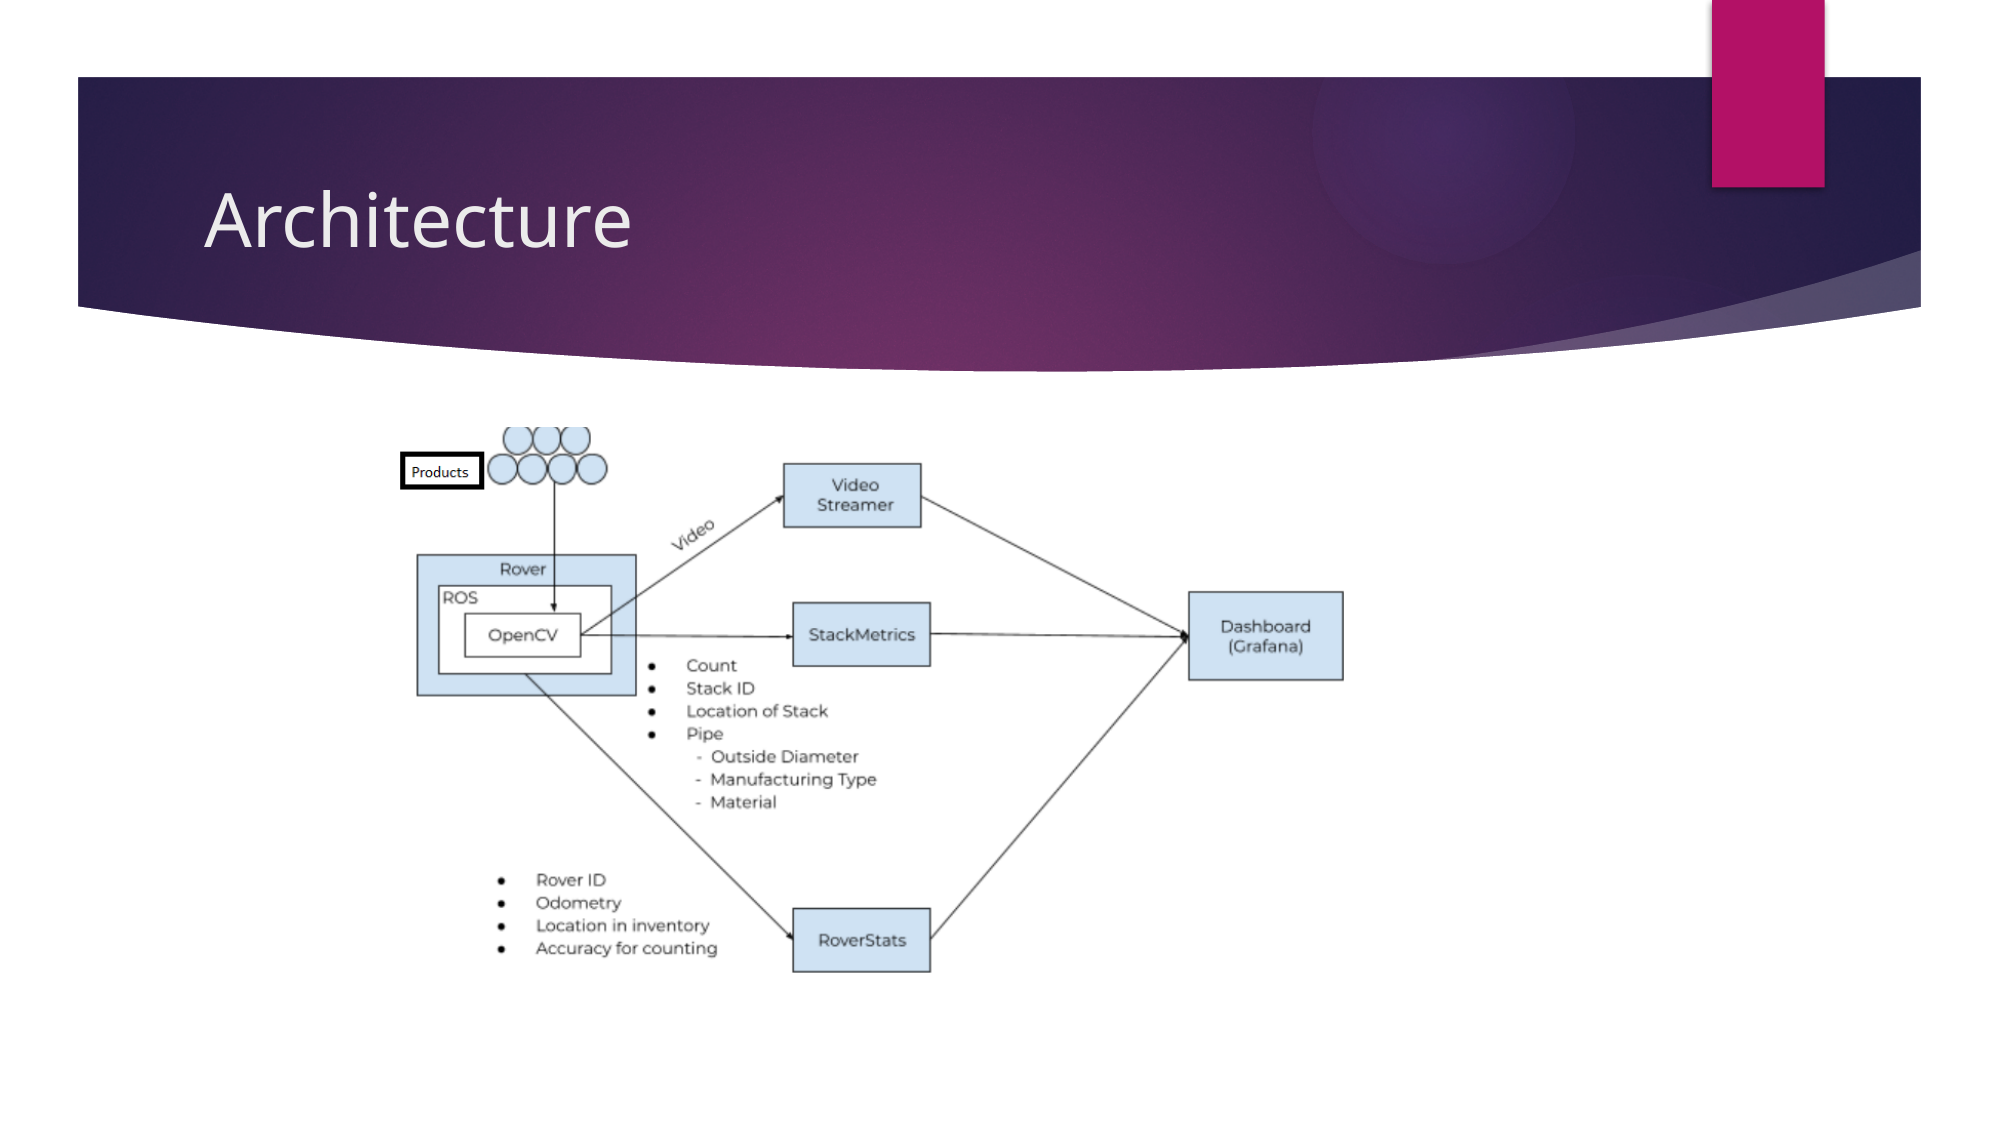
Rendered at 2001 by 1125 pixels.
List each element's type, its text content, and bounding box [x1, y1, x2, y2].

title Architecture [189, 159, 1627, 276]
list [393, 426, 1434, 988]
